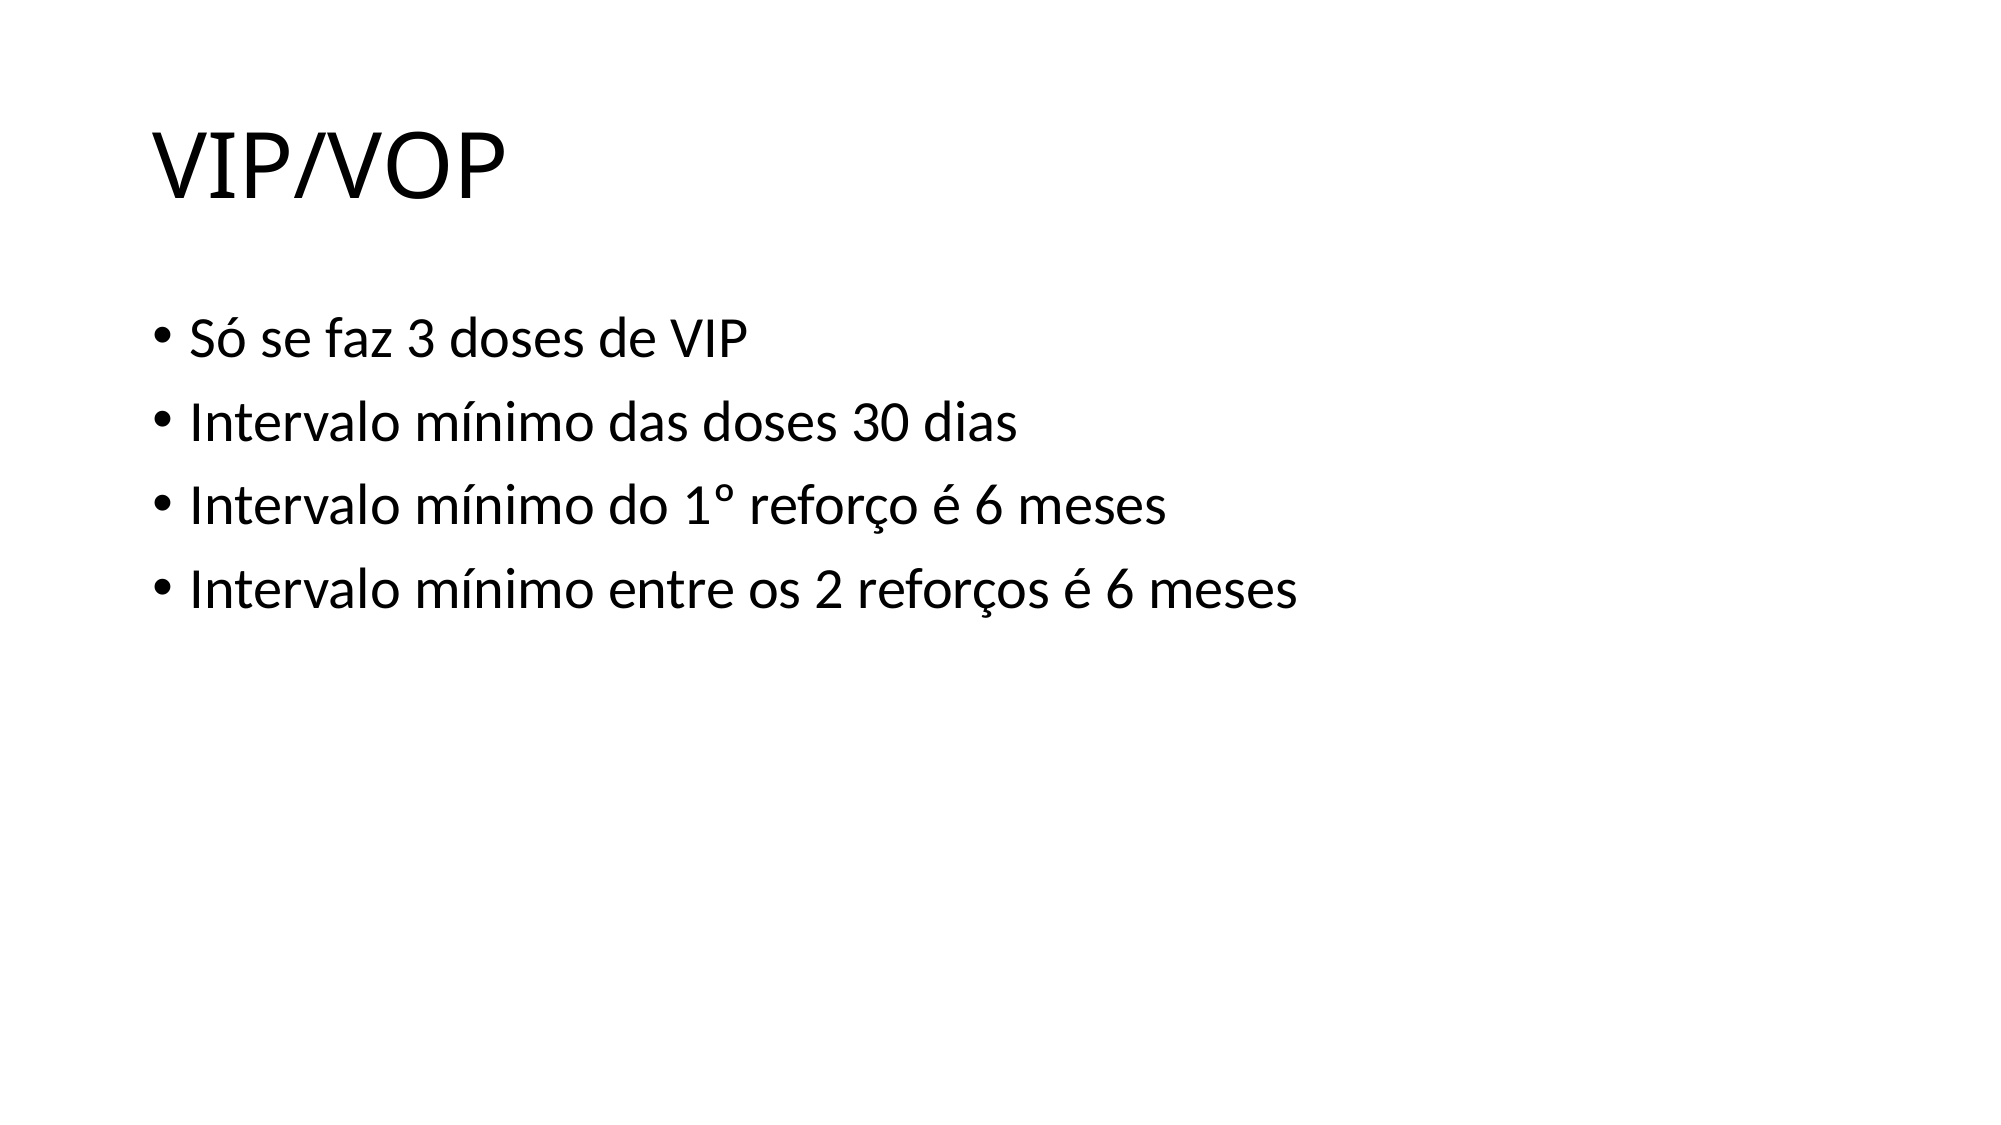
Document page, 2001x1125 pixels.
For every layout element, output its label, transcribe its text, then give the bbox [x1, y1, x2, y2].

list Só se faz 3 doses de VIP Intervalo mínimo das doses 30 dias Intervalo mínimo do 1º reforço é 6 meses Intervalo mínimo entre os 2 reforços é 6 meses [137, 299, 1863, 1014]
title VIP/VOP [137, 59, 1863, 278]
